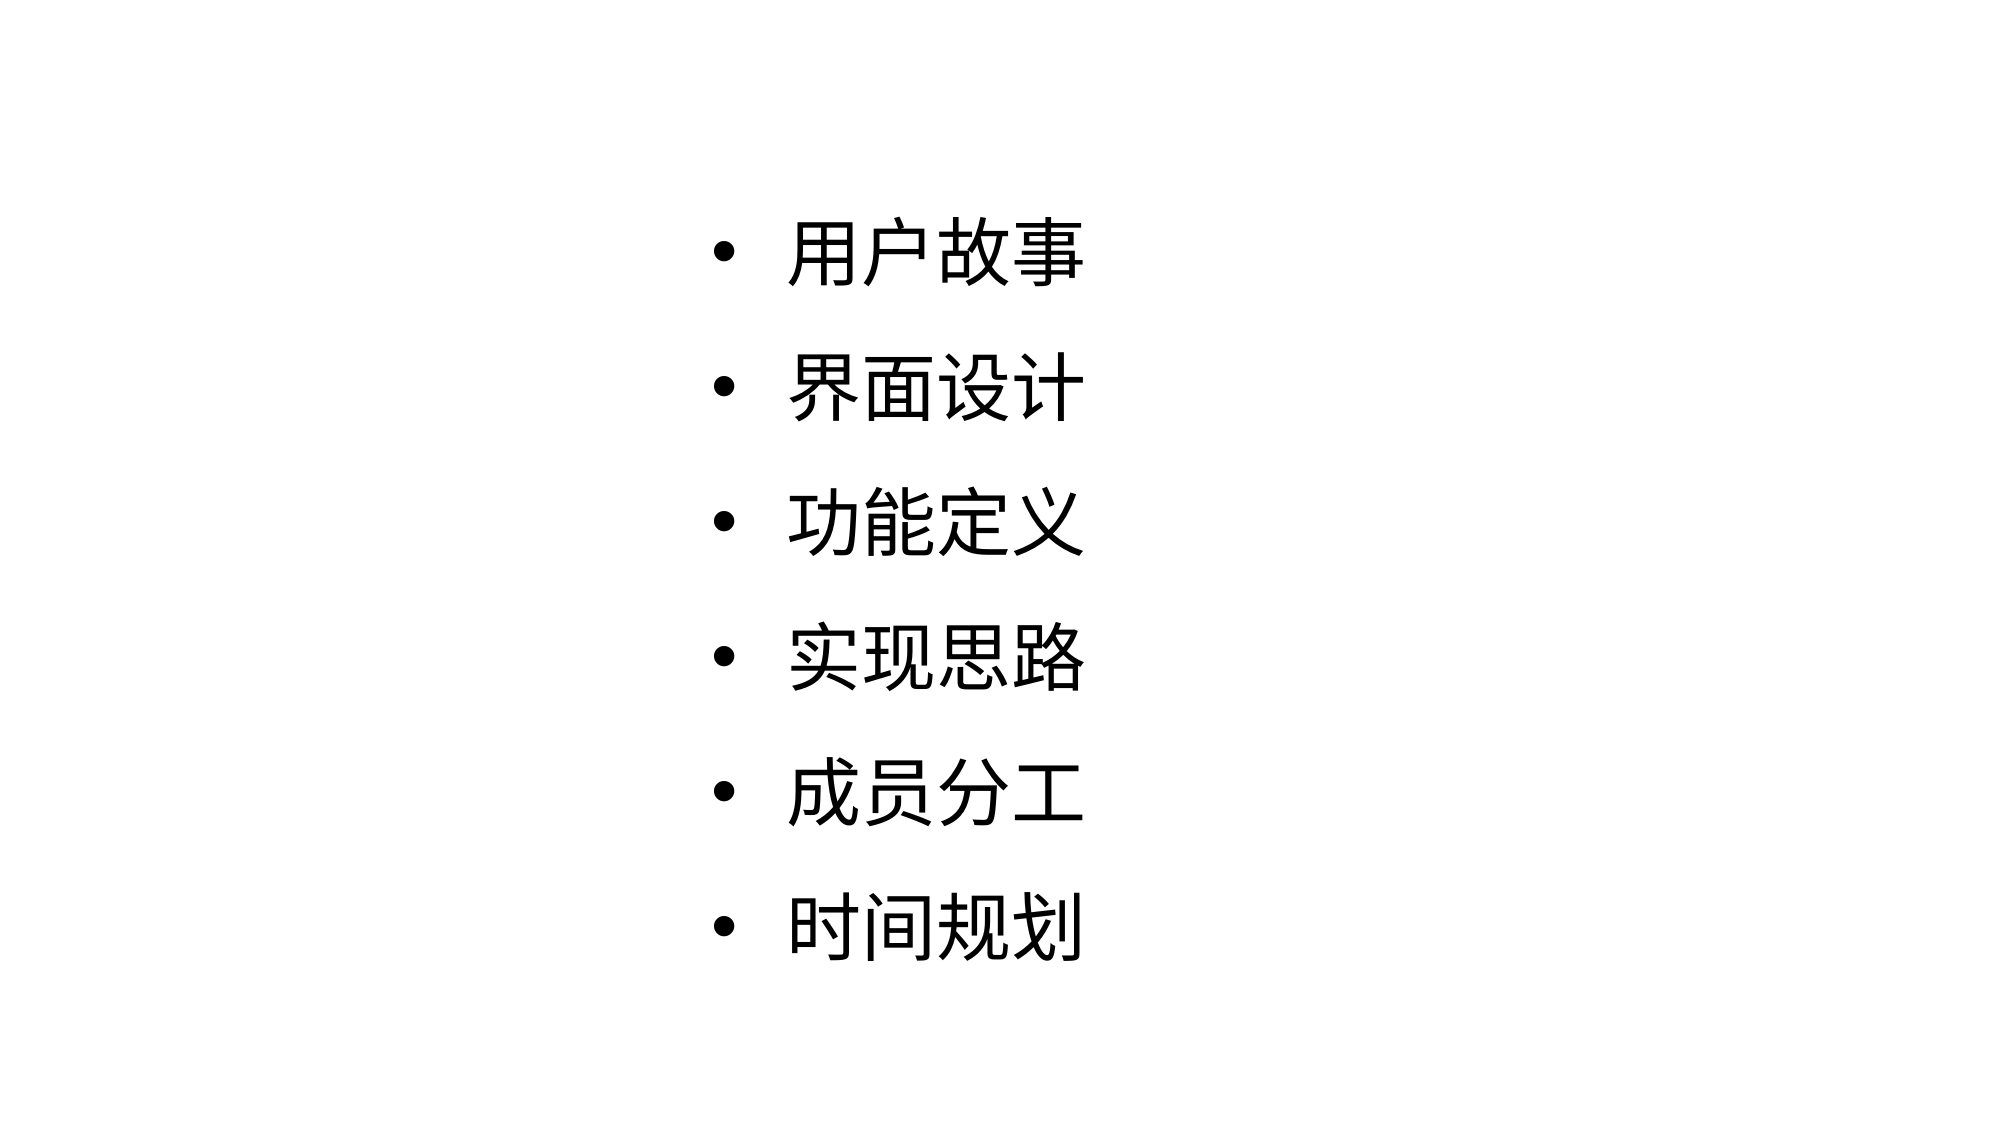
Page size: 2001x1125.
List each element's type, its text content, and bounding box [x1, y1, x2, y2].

text_box 用户故事 界面设计 功能定义 实现思路 成员分工 时间规划 [697, 152, 1303, 978]
